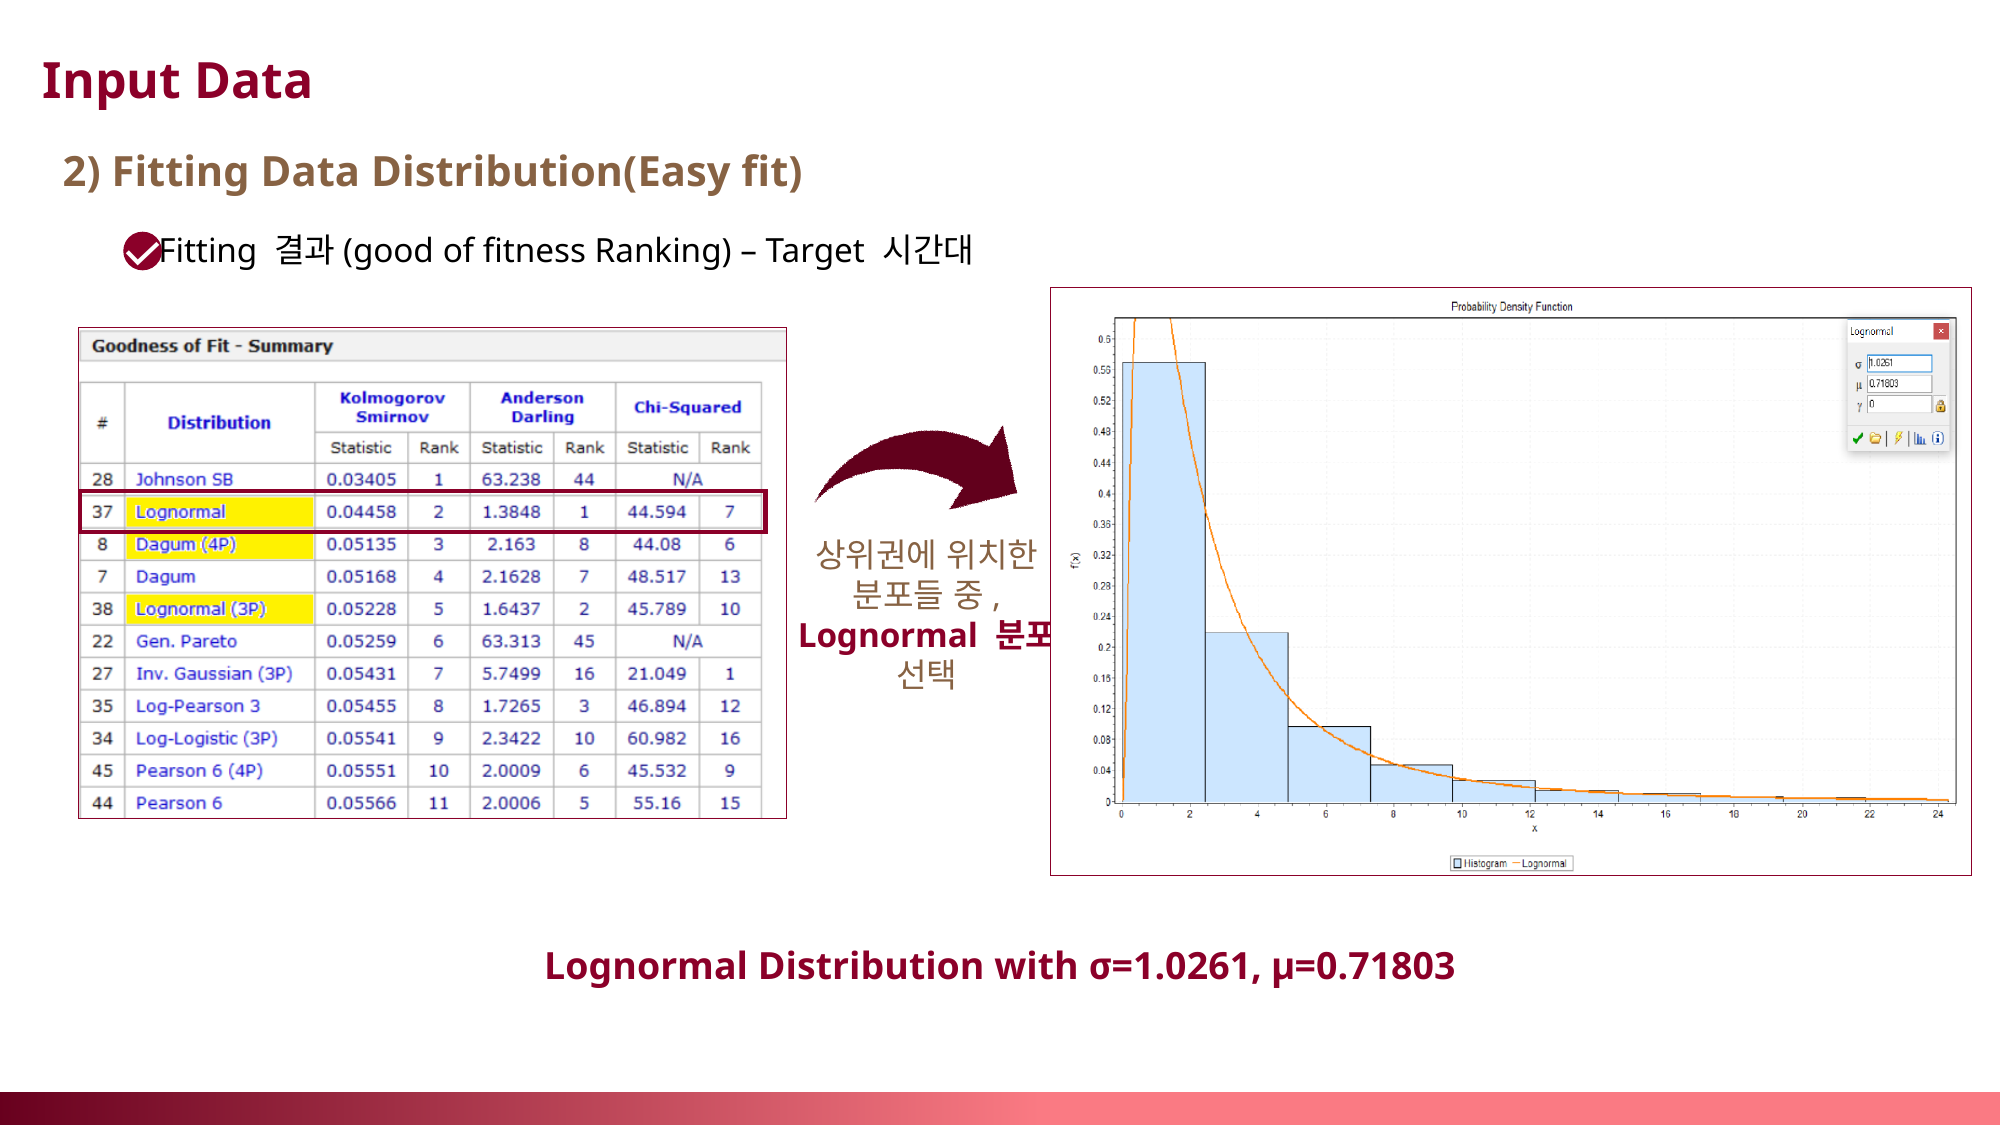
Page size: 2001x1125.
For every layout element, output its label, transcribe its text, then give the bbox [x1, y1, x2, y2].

text_box Lognormal Distribution with σ=1.0261, μ=0.71803 [529, 934, 1471, 995]
picture [78, 327, 787, 819]
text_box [123, 231, 162, 271]
text_box 2) Fitting Data Distribution(Easy fit) [47, 137, 818, 203]
text_box Input Data [28, 41, 329, 117]
text_box [0, 1092, 2000, 1125]
text_box Fitting 결과(good of fitness Ranking) – Target 시간대 [143, 222, 989, 277]
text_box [794, 287, 1972, 876]
